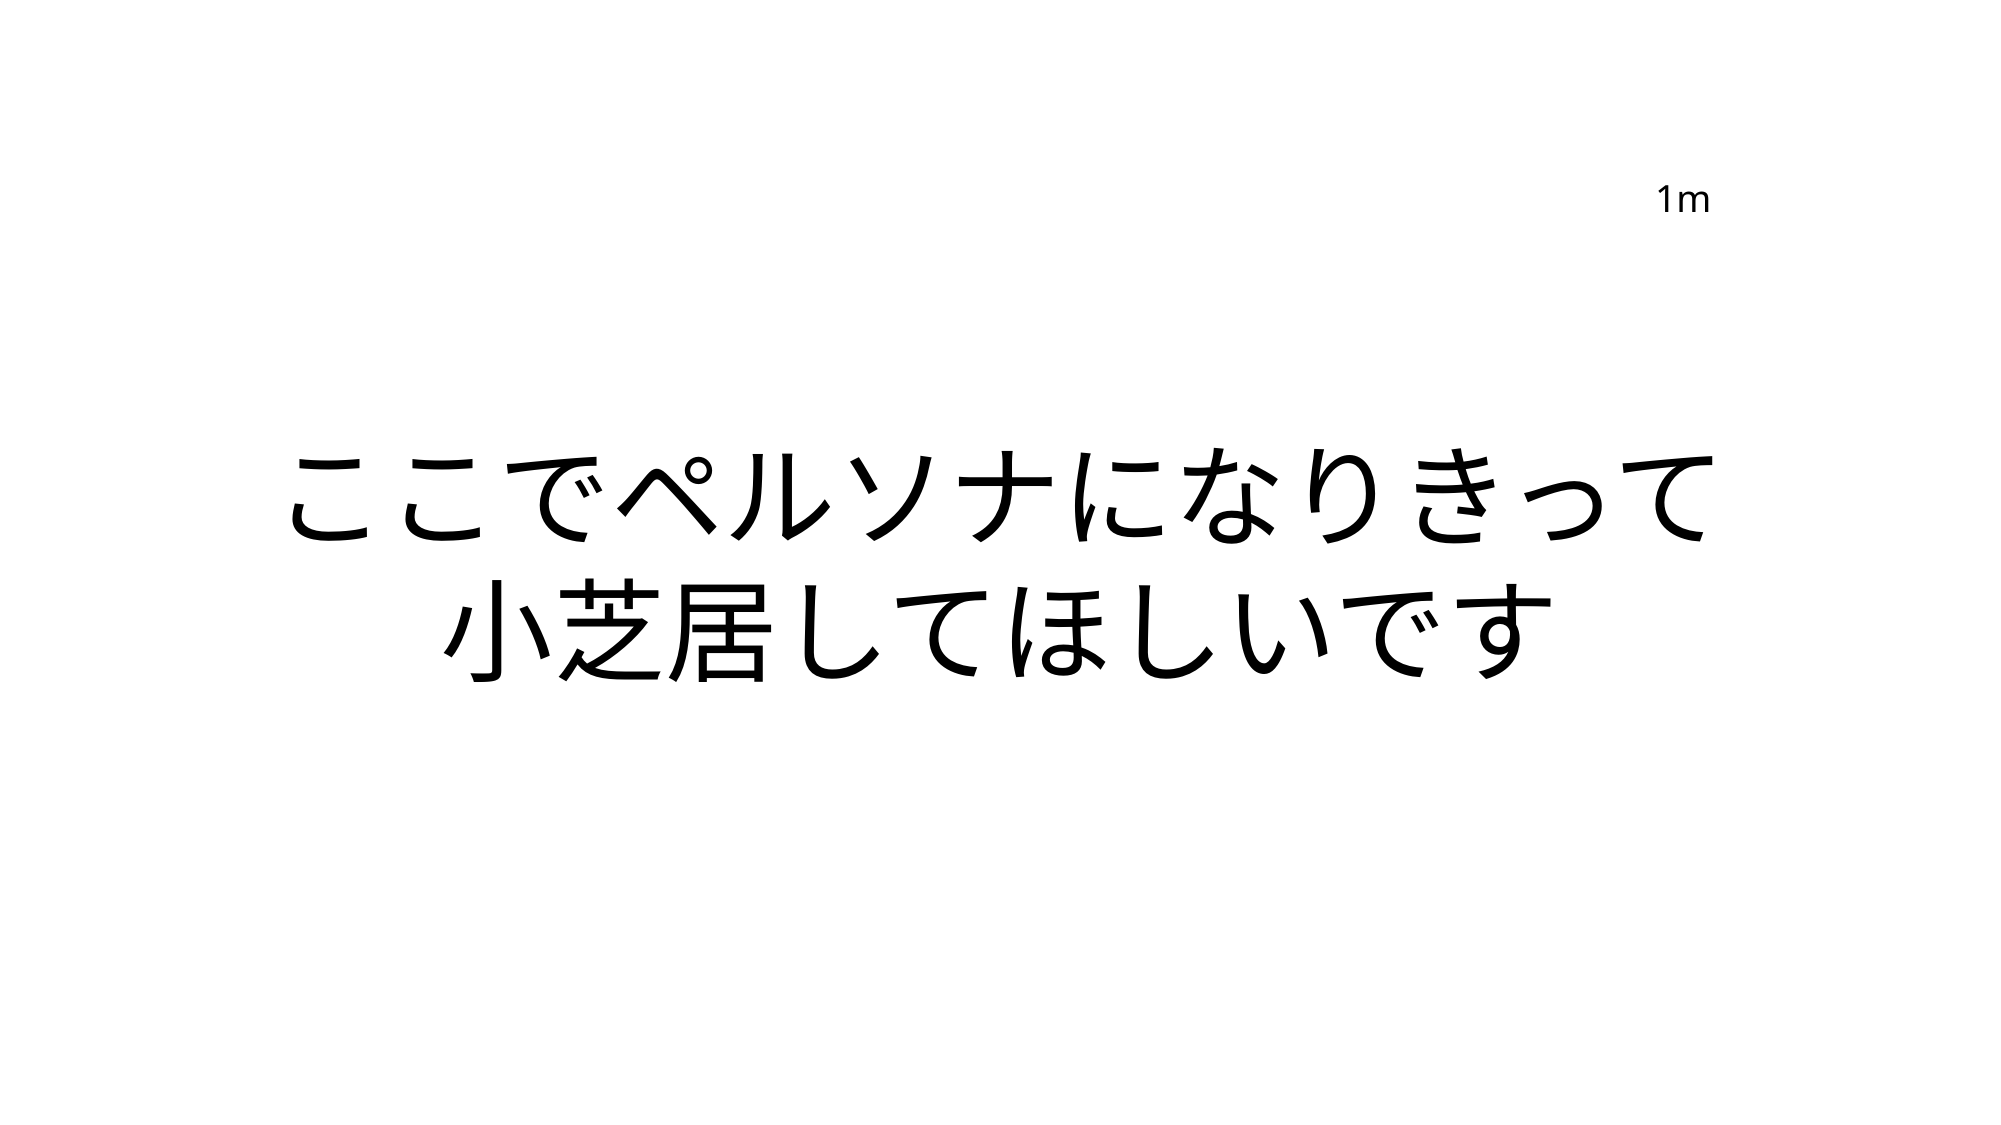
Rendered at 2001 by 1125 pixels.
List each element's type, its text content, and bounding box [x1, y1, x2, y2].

text_box 1m [1640, 167, 1846, 228]
text_box ここでペルソナになりきって 小芝居してほしいです [258, 418, 1742, 704]
